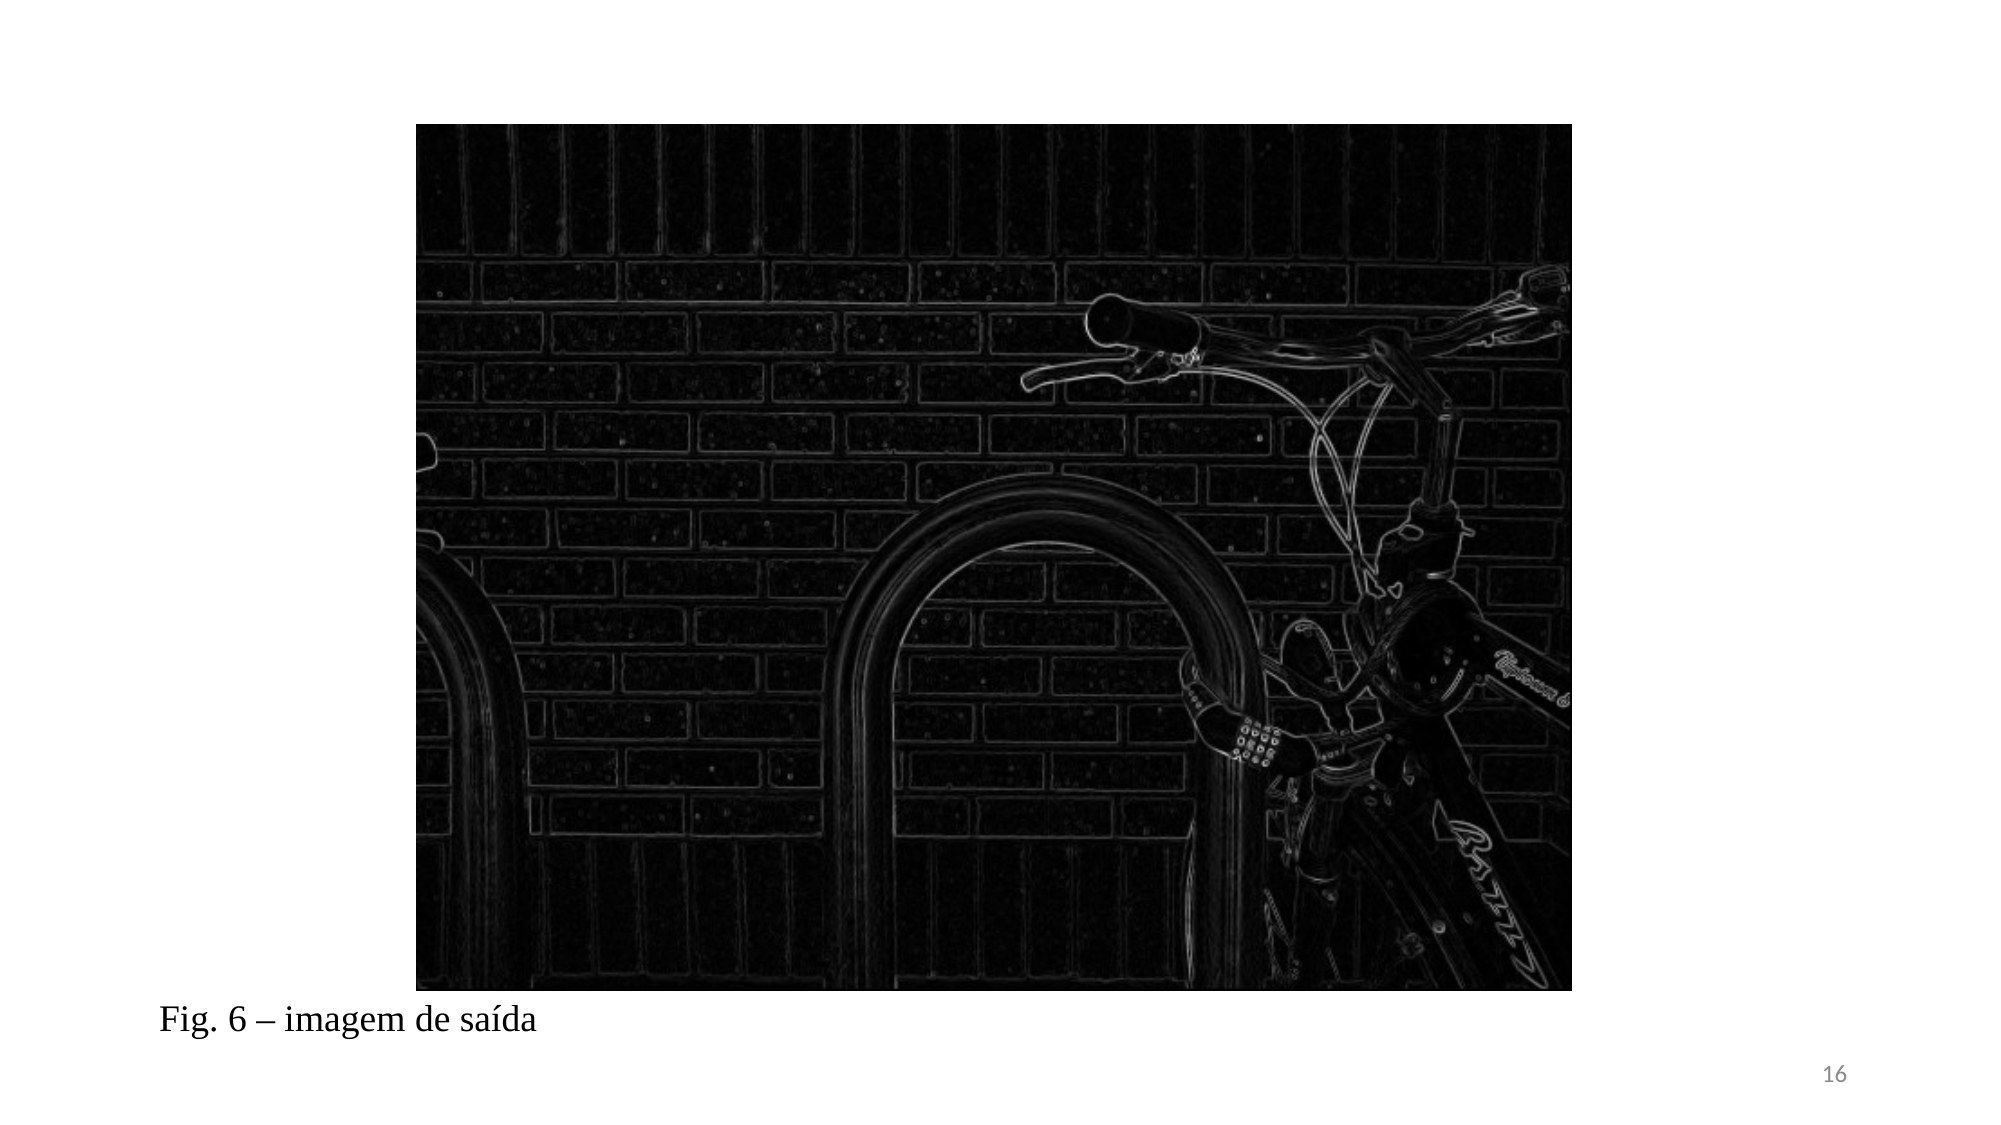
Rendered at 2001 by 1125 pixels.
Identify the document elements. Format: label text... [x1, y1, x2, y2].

slide_number 16 [1412, 1042, 1863, 1103]
picture [416, 124, 1572, 991]
text_box Fig. 6 – imagem de saída [144, 986, 701, 1047]
